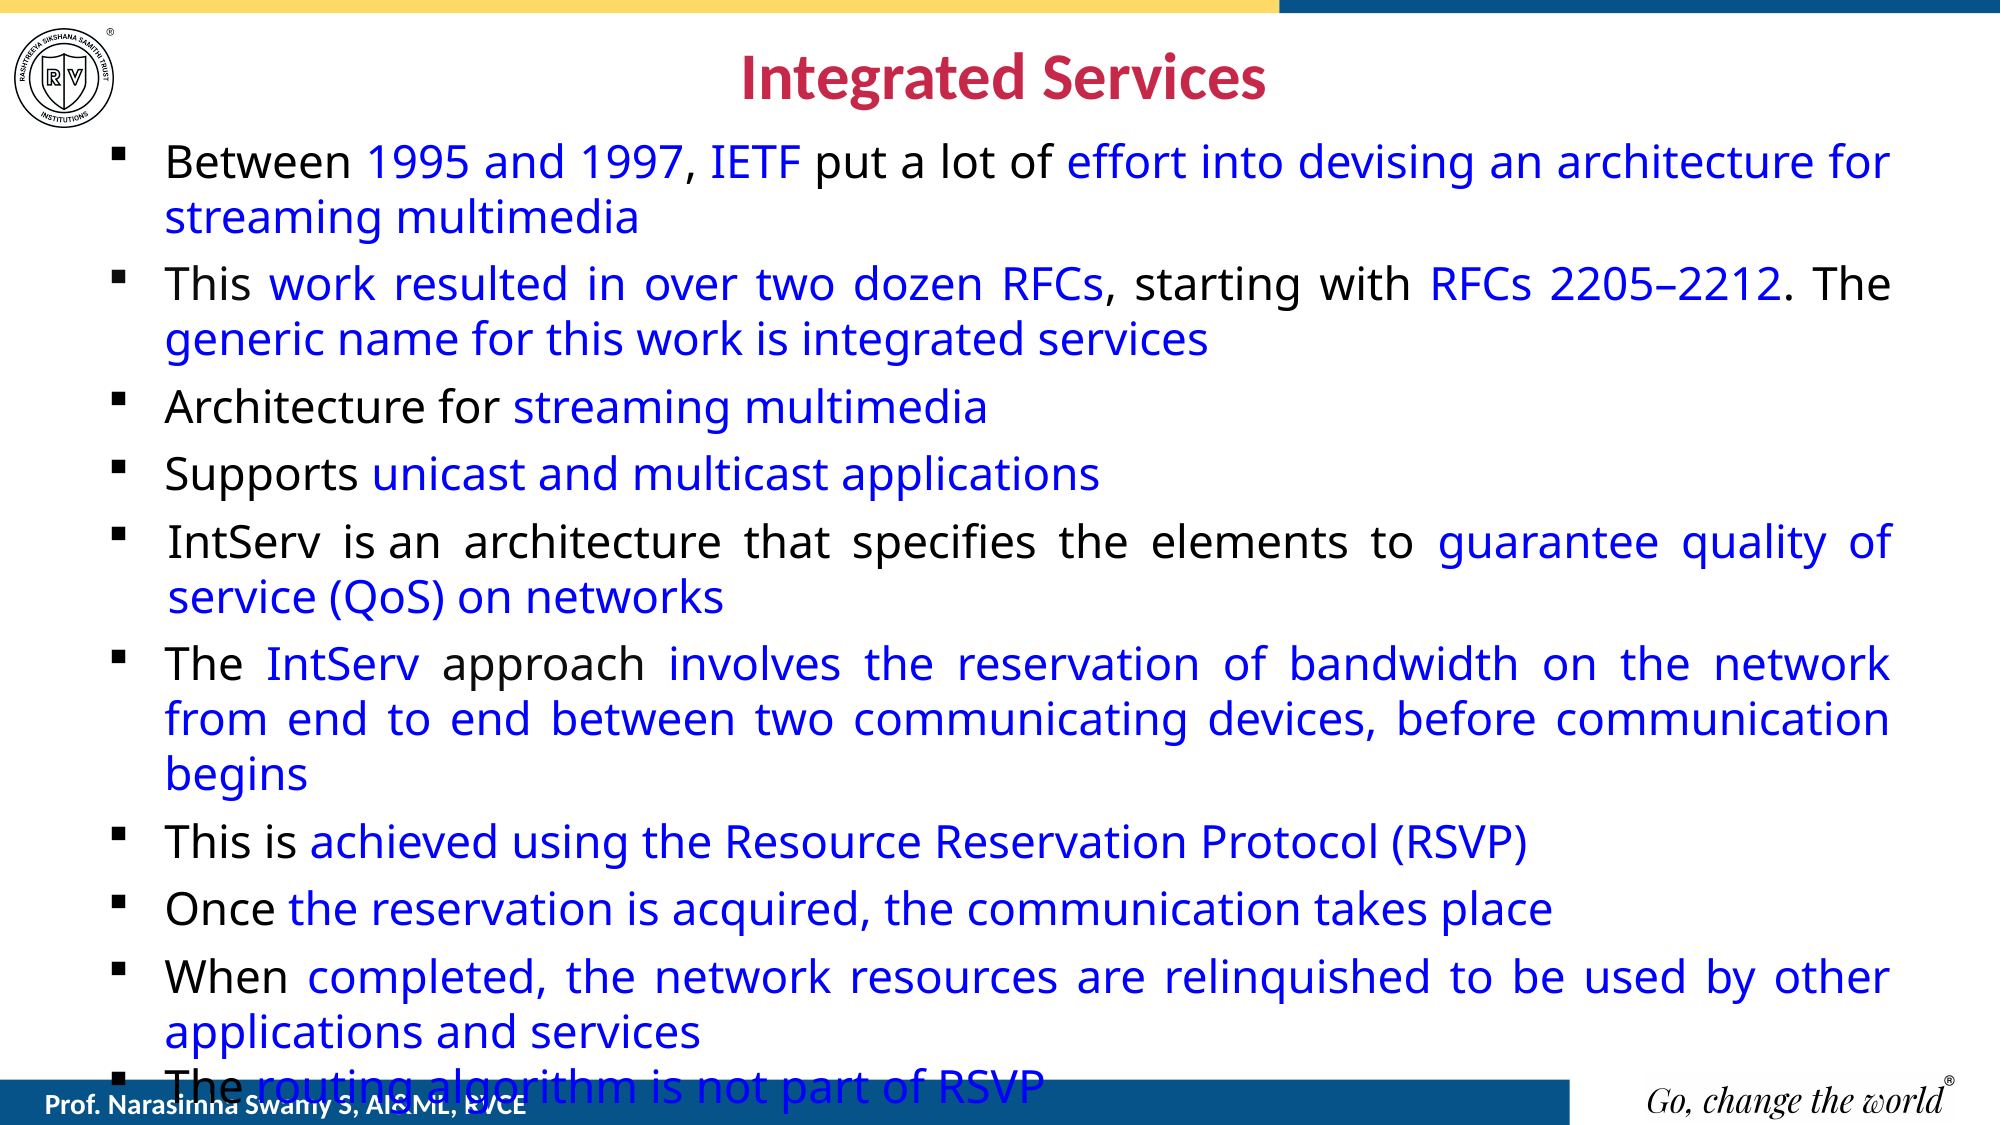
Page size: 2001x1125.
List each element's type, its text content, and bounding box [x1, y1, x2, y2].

text_box Between 1995 and 1997, IETF put a lot of effort into devising an architecture for streaming multimedia This work resulted in over two dozen RFCs, starting with RFCs 2205–2212. The generic name for this work is integrated services Architecture for streaming multimedia Supports unicast and multicast applications IntServ is an architecture that specifies the elements to guarantee quality of service (QoS) on networks The IntServ approach involves the reservation of bandwidth on the network from end to end between two communicating devices, before communication begins This is achieved using the Resource Reservation Protocol (RSVP) Once the reservation is acquired, the communication takes place When completed, the network resources are relinquished to be used by other applications and services The routing algorithm is not part of RSVP [93, 124, 1907, 1120]
title Integrated Services [137, 27, 1887, 124]
picture [1644, 1073, 1956, 1122]
picture [14, 28, 114, 128]
